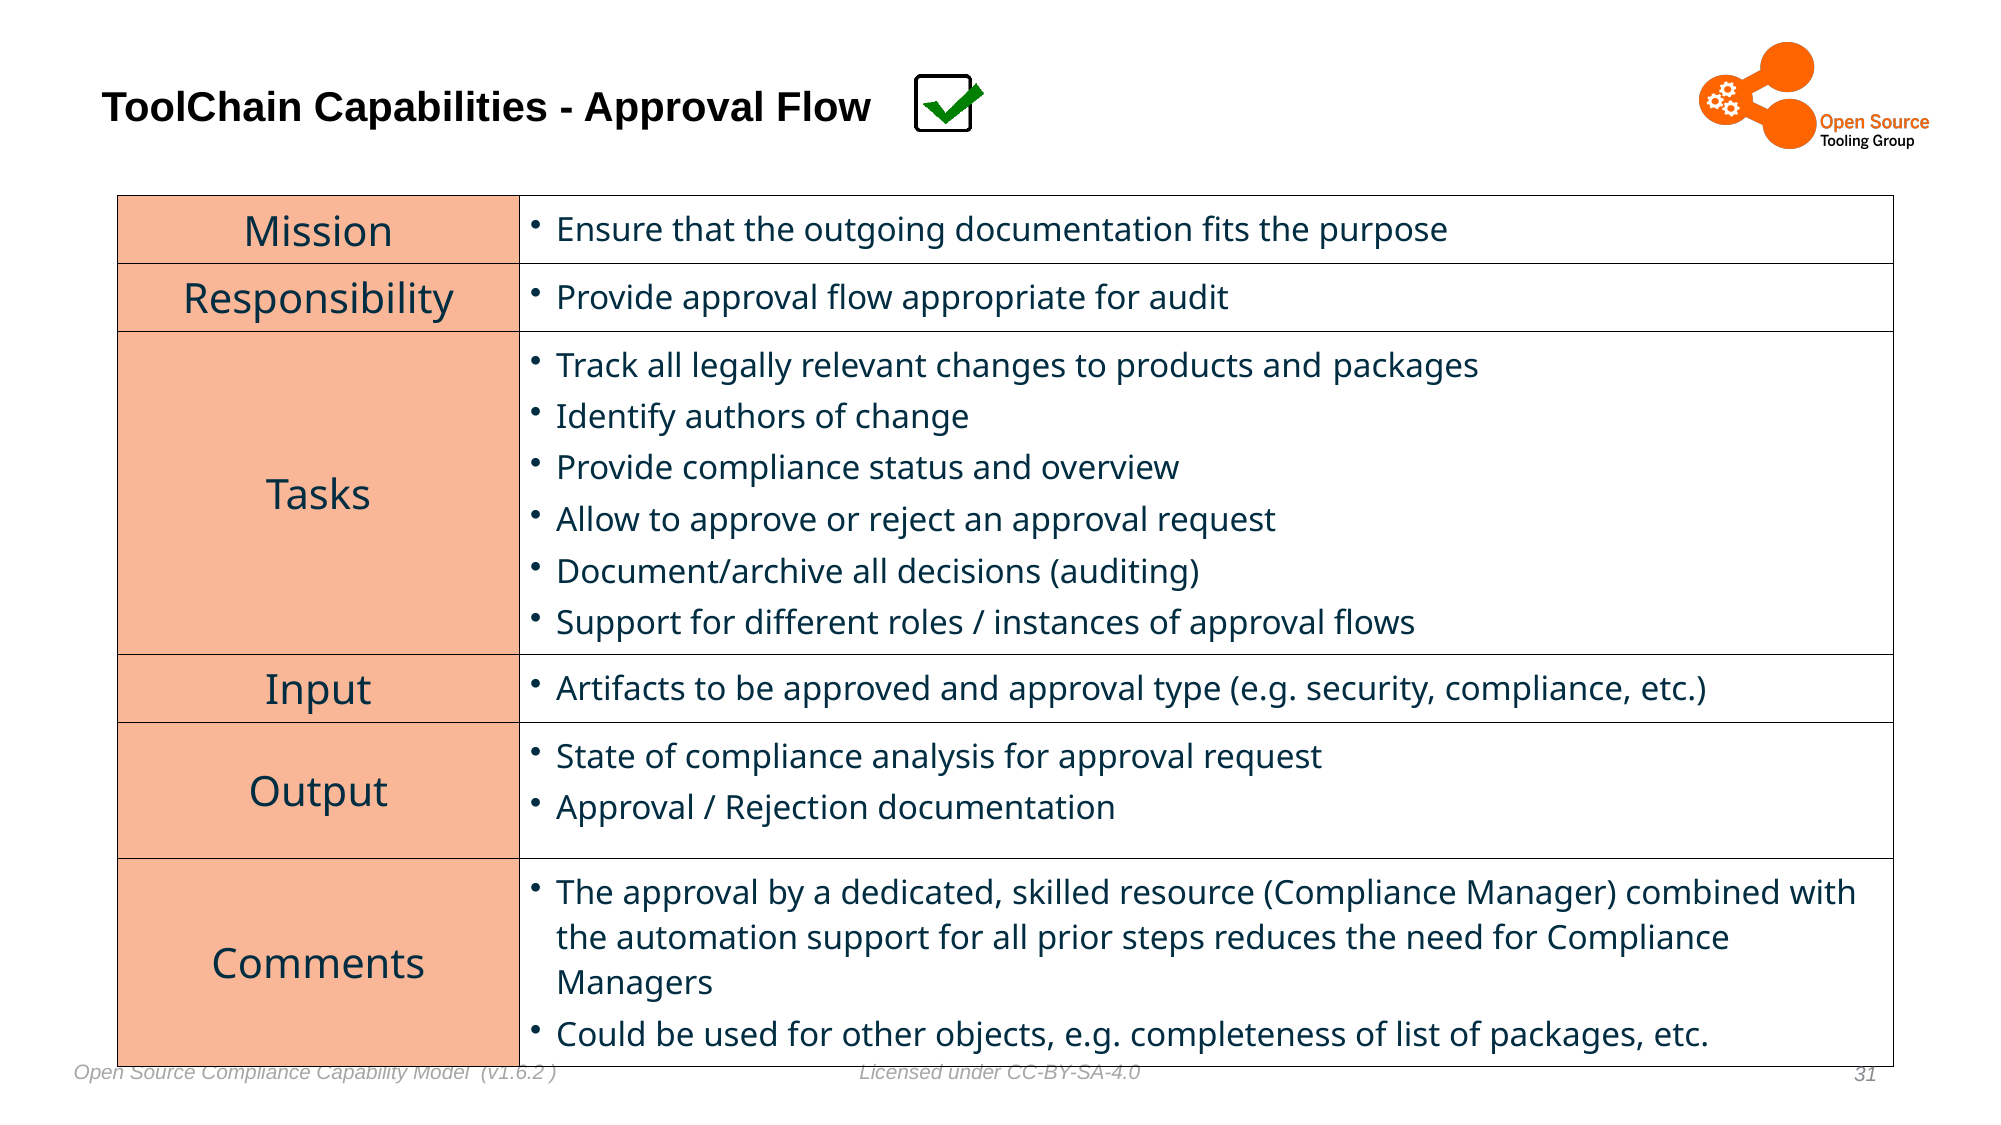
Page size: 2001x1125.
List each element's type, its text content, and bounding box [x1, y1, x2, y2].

picture [1699, 42, 1929, 149]
table_cell Output [118, 723, 519, 858]
table_cell Provide approval flow appropriate for audit [520, 264, 1893, 331]
table_cell Artifacts to be approved and approval type (e.g. security, compliance, etc.) [520, 655, 1893, 722]
table_cell Track all legally relevant changes to products and packages Identify authors of change Provide compliance status and overview Allow to approve or reject an approval request Document/archive all decisions (auditing) Support for different roles / instances of approval flows [520, 332, 1893, 654]
picture [913, 74, 984, 133]
table_header Mission [118, 196, 519, 263]
table_cell Tasks [118, 332, 519, 654]
table_cell State of compliance analysis for approval request Approval / Rejection documentation [520, 723, 1893, 858]
table_cell Comments [118, 859, 519, 1066]
table_cell The approval by a dedicated, skilled resource (Compliance Manager) combined with the automation support for all prior steps reduces the need for Compliance Managers Could be used for other objects, e.g. completeness of list of packages, etc. [520, 859, 1893, 1066]
title ToolChain Capabilities - Approval Flow [93, 58, 1707, 157]
table_cell Input [118, 655, 519, 722]
table_header Ensure that the outgoing documentation fits the purpose [520, 196, 1893, 263]
table_cell Responsibility [118, 264, 519, 331]
slide_number 31 [1843, 1053, 1886, 1092]
